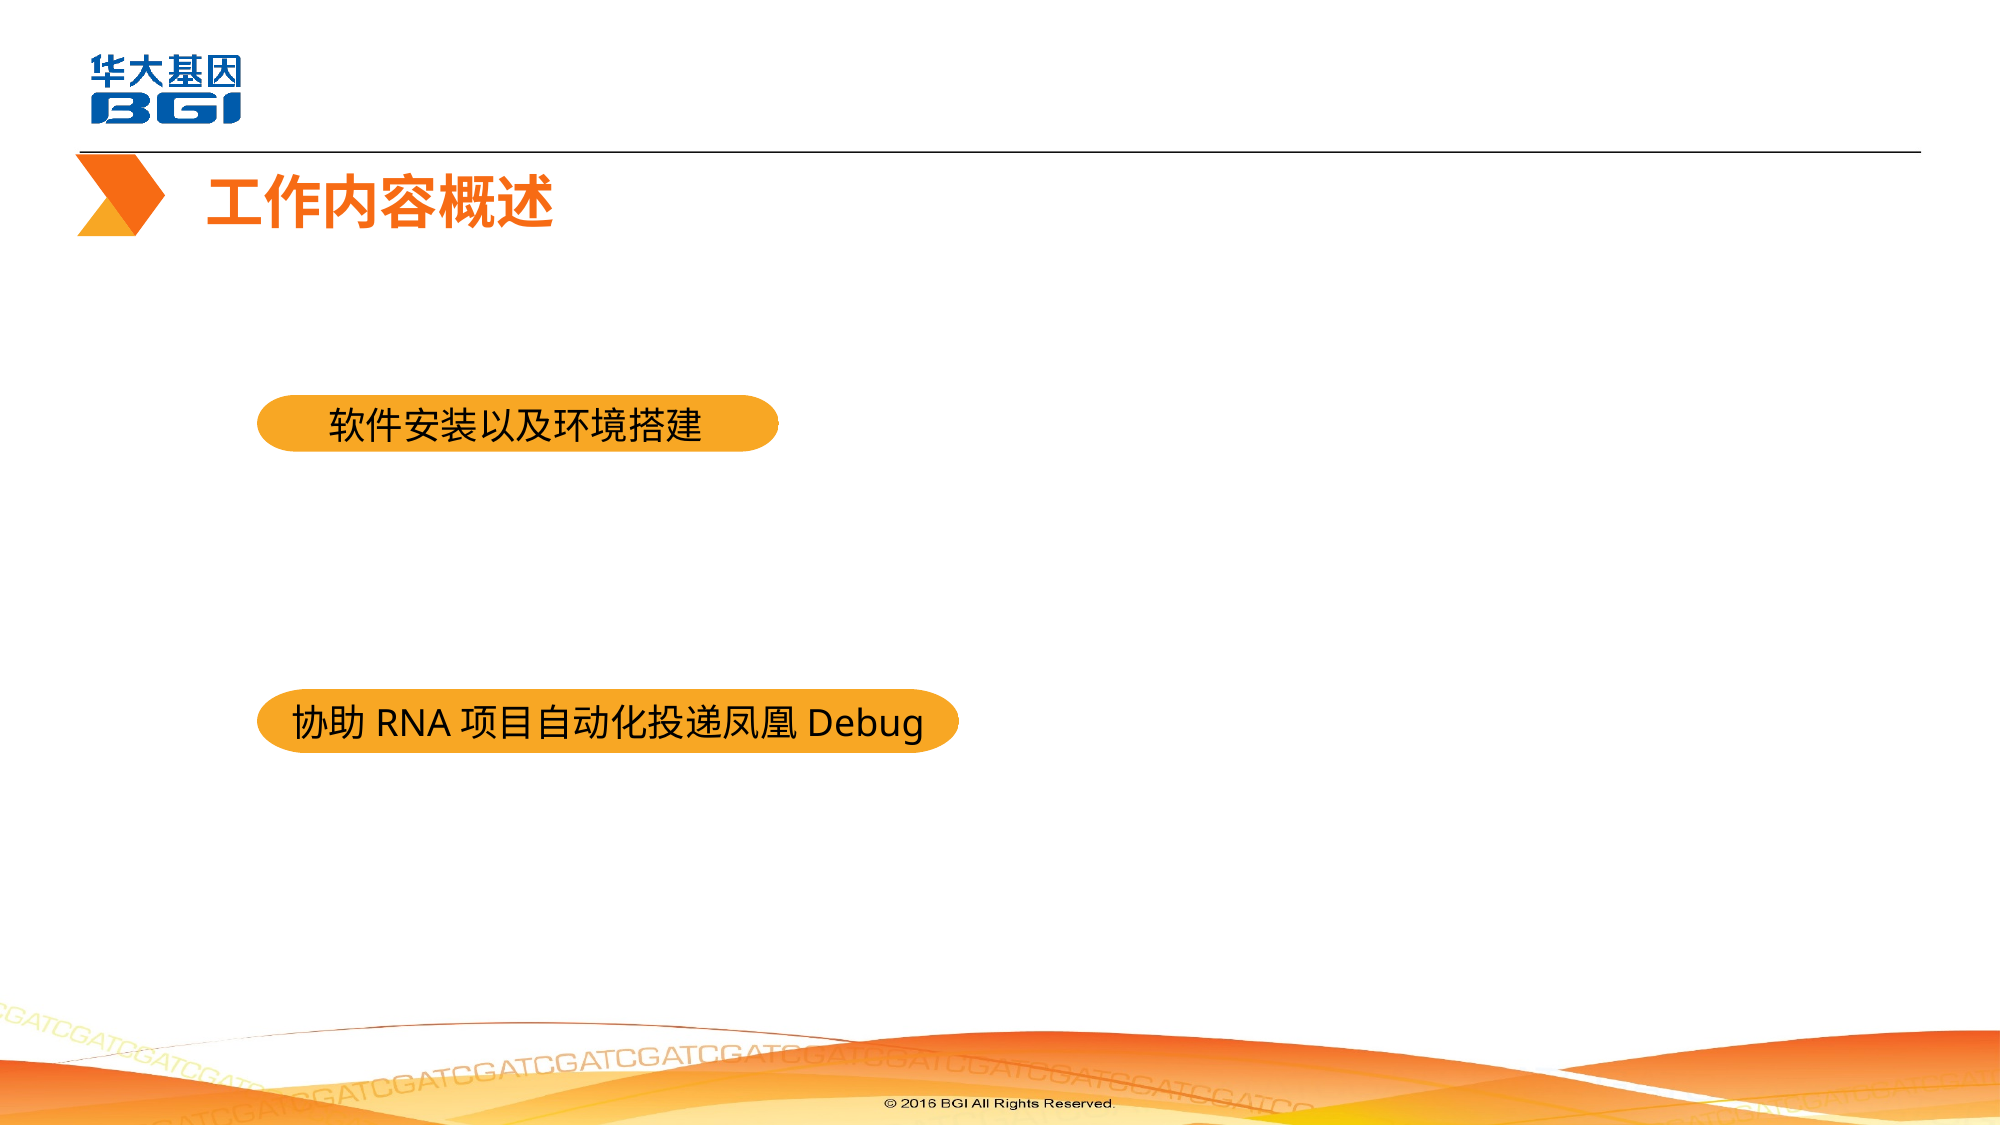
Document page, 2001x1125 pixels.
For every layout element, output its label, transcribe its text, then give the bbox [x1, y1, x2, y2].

text_box 协助RNA项目自动化投递凤凰Debug [257, 688, 960, 754]
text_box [75, 154, 166, 237]
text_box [257, 394, 779, 456]
picture [0, 0, 2000, 1125]
text_box 工作内容概述 [190, 158, 570, 244]
